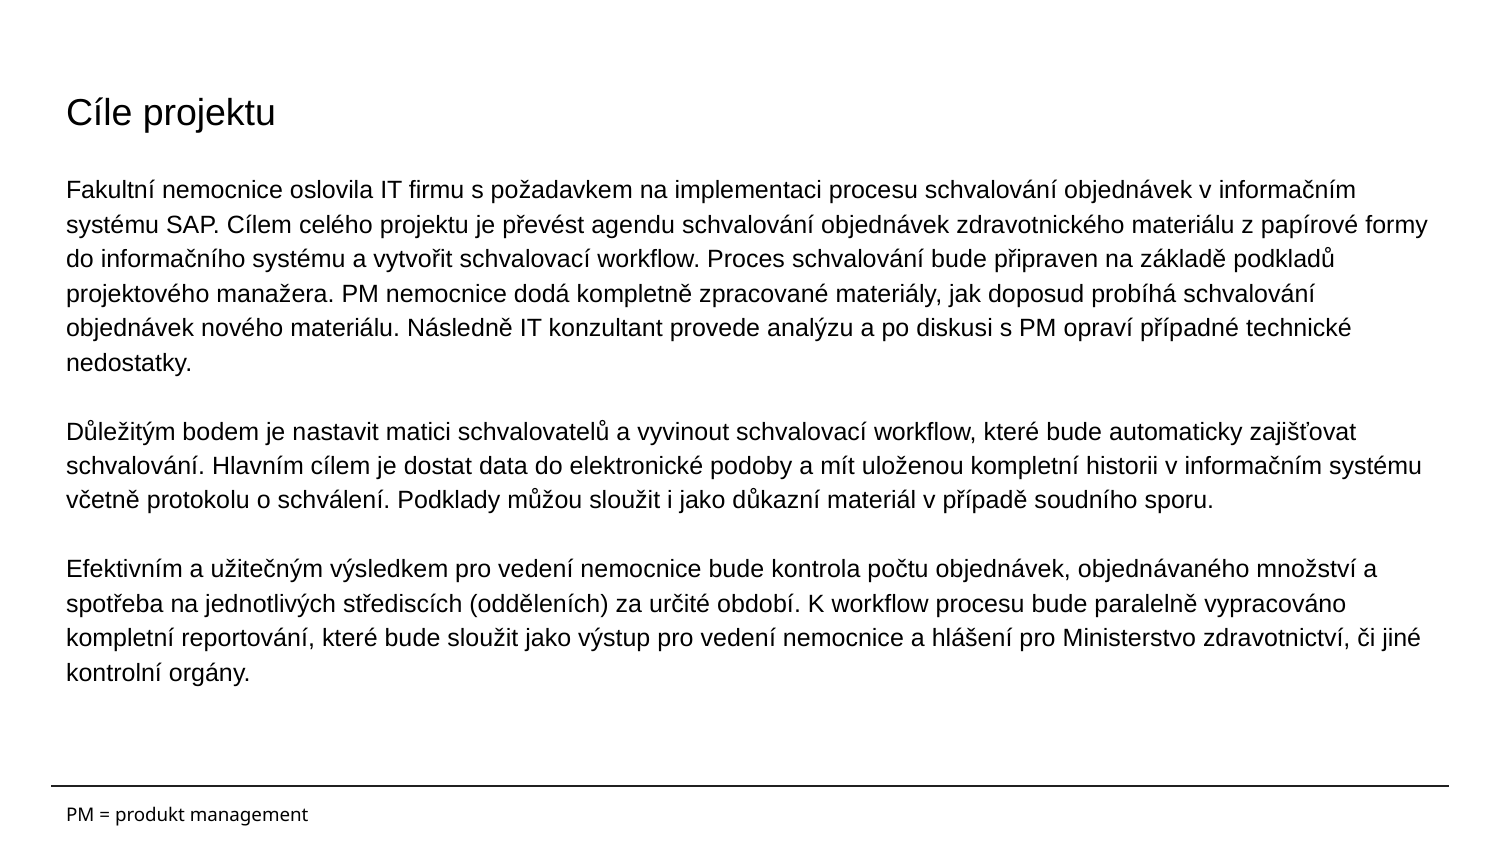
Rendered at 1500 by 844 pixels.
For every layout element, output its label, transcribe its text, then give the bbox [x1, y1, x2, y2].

list Fakultní nemocnice oslovila IT firmu s požadavkem na implementaci procesu schvalování objednávek v informačním systému SAP. Cílem celého projektu je převést agendu schvalování objednávek zdravotnického materiálu z papírové formy do informačního systému a vytvořit schvalovací workflow. Proces schvalování bude připraven na základě podkladů projektového manažera. PM nemocnice dodá kompletně zpracované materiály, jak doposud probíhá schvalování objednávek nového materiálu. Následně IT konzultant provede analýzu a po diskusi s PM opraví případné technické nedostatky. Důležitým bodem je nastavit matici schvalovatelů a vyvinout schvalovací workflow, které bude automaticky zajišťovat schvalování. Hlavním cílem je dostat data do elektronické podoby a mít uloženou kompletní historii v informačním systému včetně protokolu o schválení. Podklady můžou sloužit i jako důkazní materiál v případě soudního sporu. Efektivním a užitečným výsledkem pro vedení nemocnice bude kontrola počtu objednávek, objednávaného množství a spotřeba na jednotlivých střediscích (odděleních) za určité období. K workflow procesu bude paralelně vypracováno kompletní reportování, které bude sloužit jako výstup pro vedení nemocnice a hlášení pro Ministerstvo zdravotnictví, či jiné kontrolní orgány. [51, 154, 1449, 715]
title Cíle projektu [51, 72, 1449, 154]
text_box PM = produkt management [51, 787, 1500, 844]
